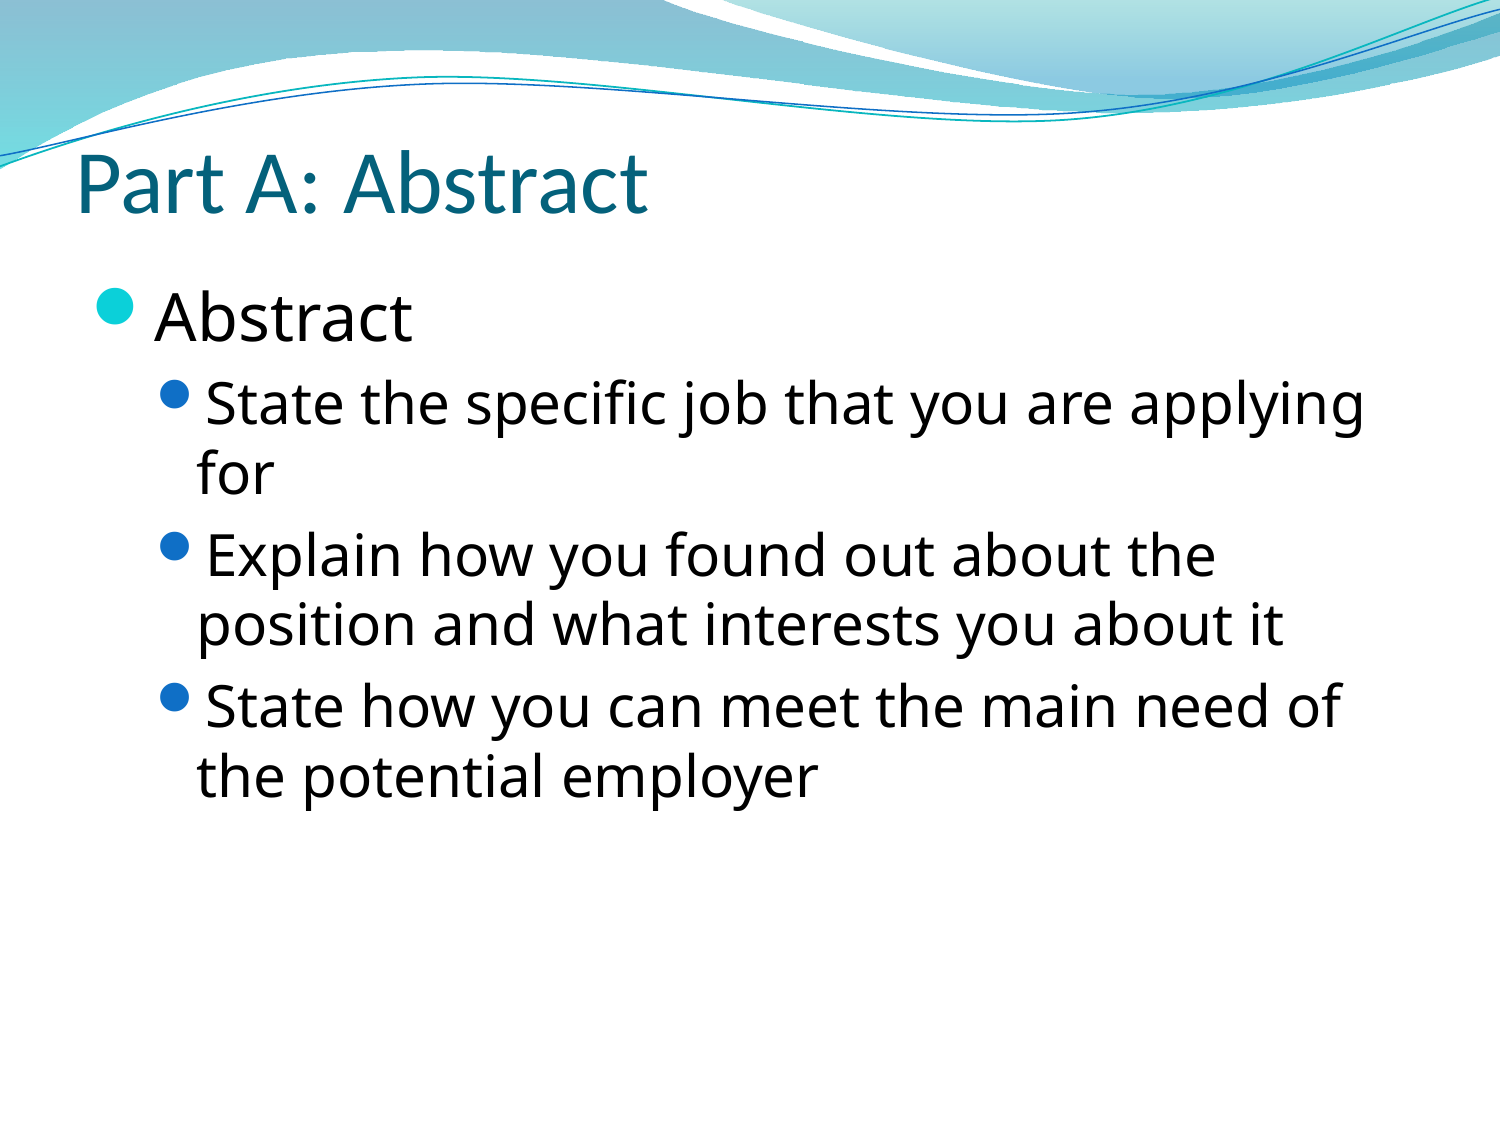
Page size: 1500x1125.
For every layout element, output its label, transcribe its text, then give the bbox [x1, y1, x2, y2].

title Part A: Abstract [75, 115, 1425, 232]
list Abstract State the specific job that you are applying for Explain how you found out about the position and what interests you about it State how you can meet the main need of the potential employer [76, 267, 1427, 1035]
